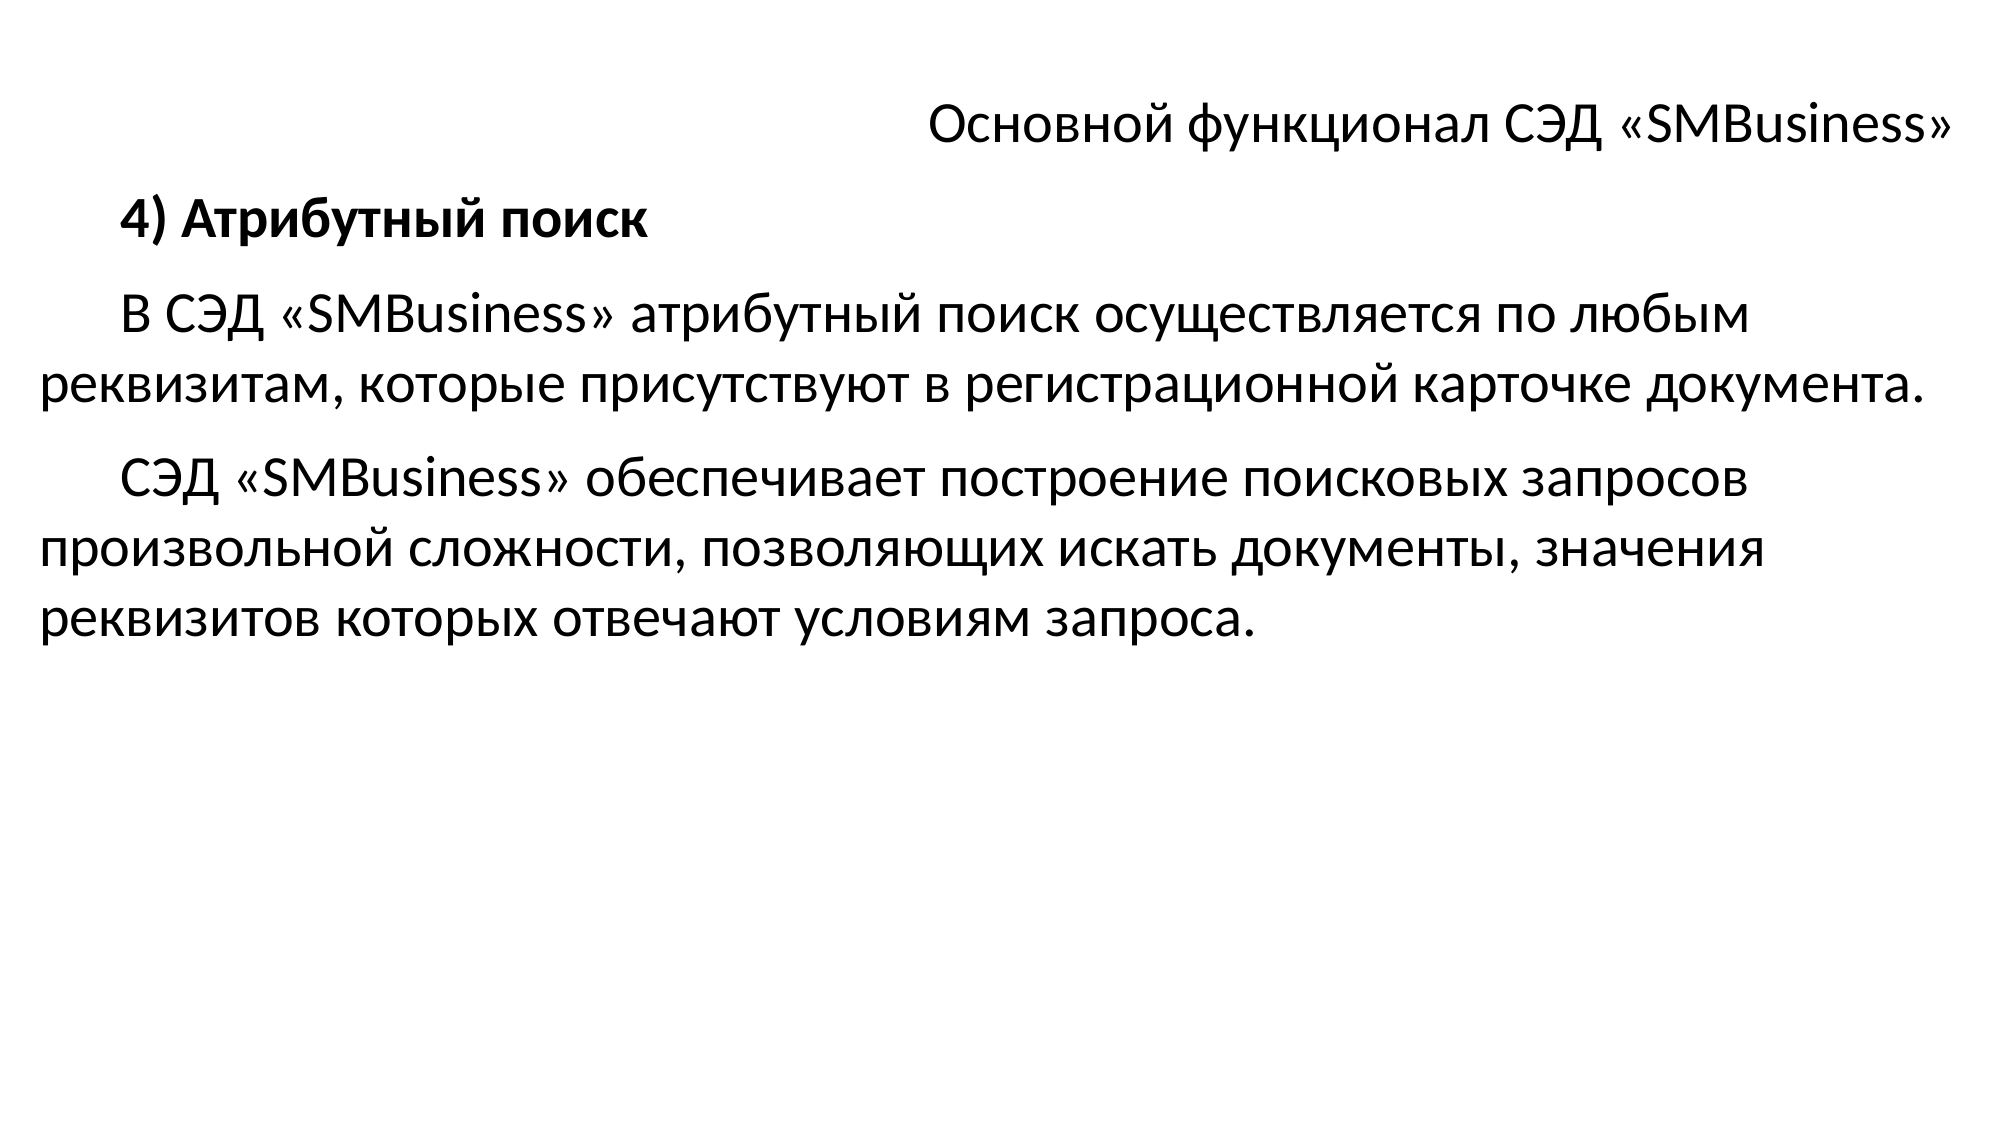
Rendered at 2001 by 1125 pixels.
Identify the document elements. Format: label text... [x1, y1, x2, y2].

text_box Основной функционал СЭД «SMBusiness» 4) Атрибутный поиск В СЭД «SMBusiness» атрибутный поиск осуществляется по любым реквизитам, которые присутствуют в регистрационной карточке документа. СЭД «SMBusiness» обеспечивает построение поисковых запросов произвольной сложности, позволяющих искать документы, значения реквизитов которых отвечают условиям запроса. [24, 76, 1971, 656]
